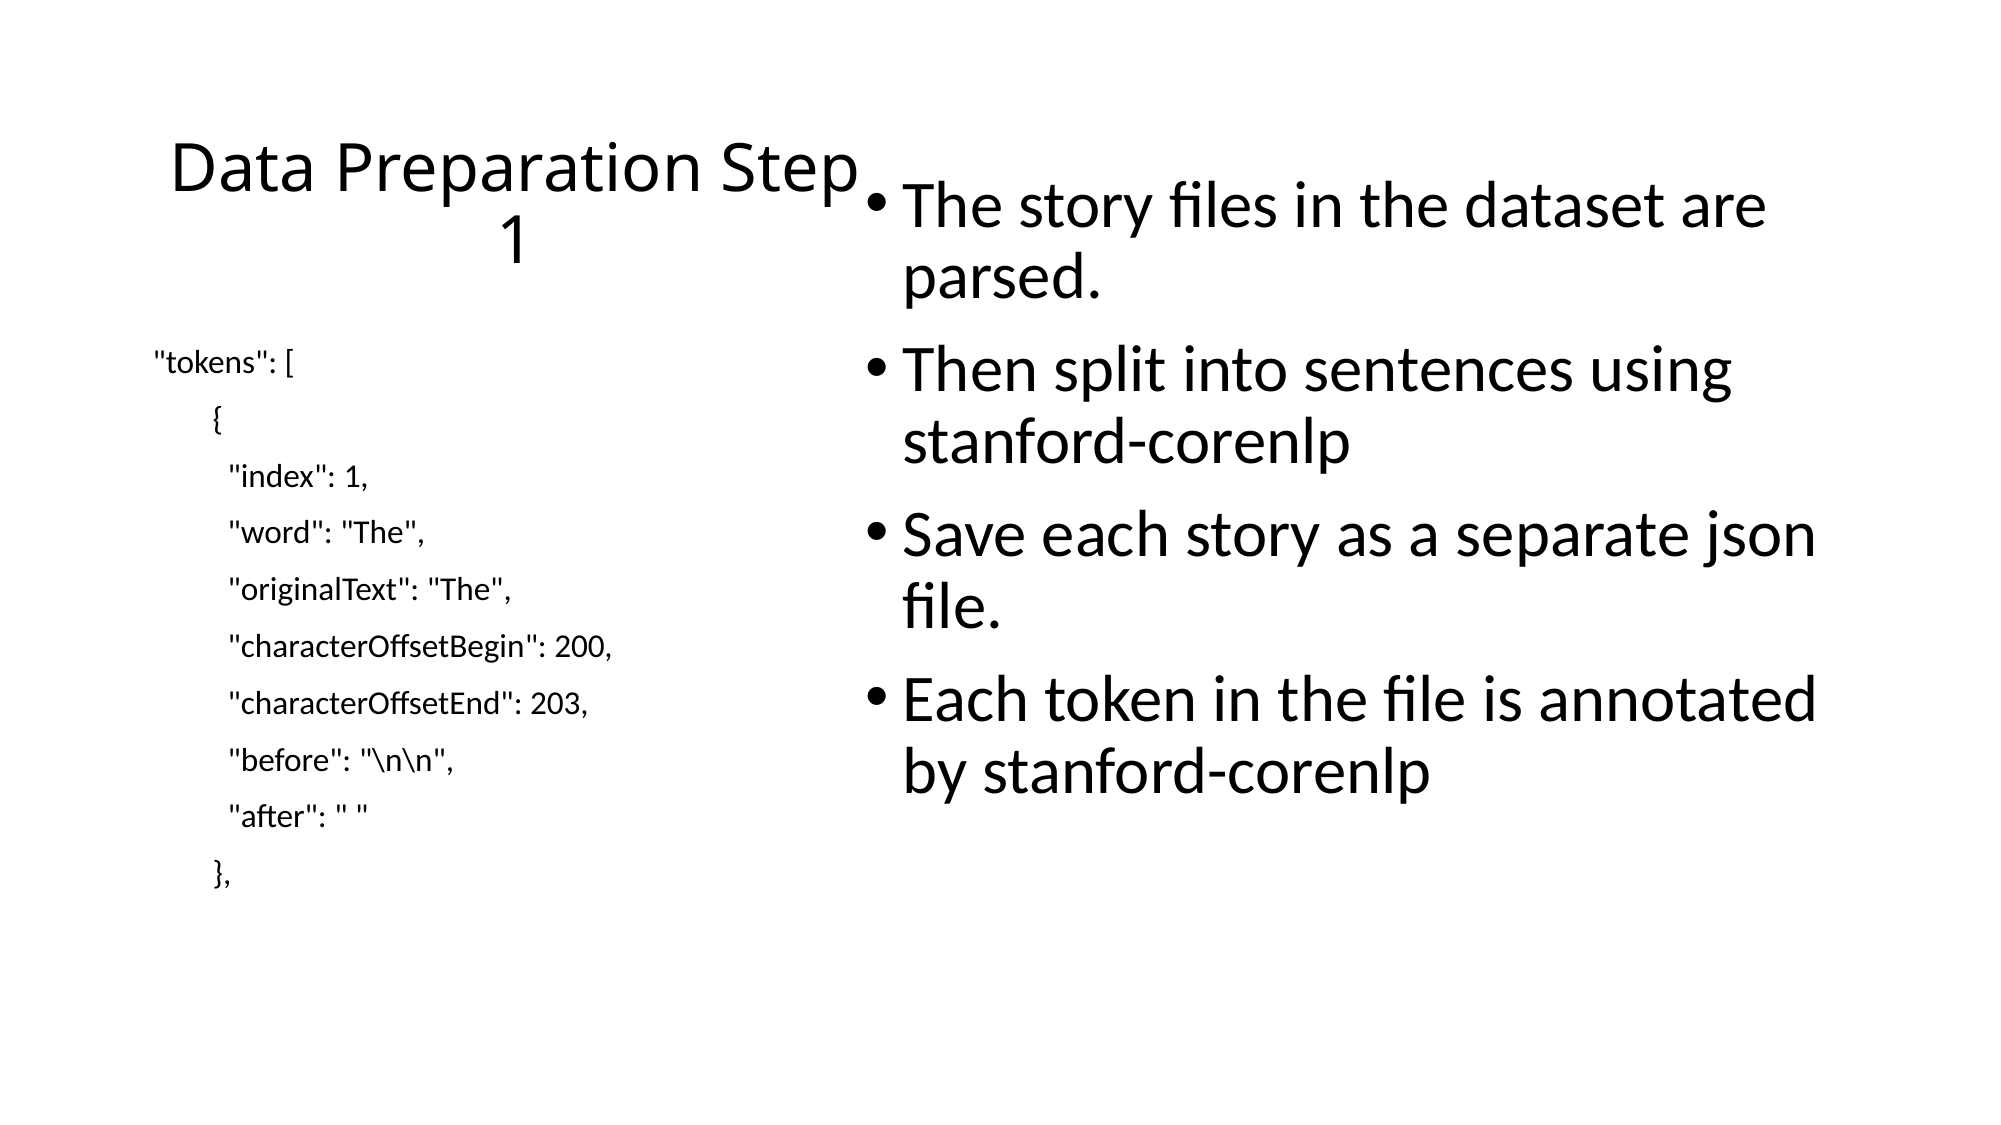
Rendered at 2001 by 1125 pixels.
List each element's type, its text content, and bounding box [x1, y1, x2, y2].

list "tokens": [ { "index": 1, "word": "The", "originalText": "The", "characterOffsetBegin": 200, "characterOffsetEnd": 203, "before": "\n\n", "after": " " }, [137, 337, 783, 963]
list The story files in the dataset are parsed. Then split into sentences using stanford-corenlp Save each story as a separate json file. Each token in the file is annotated by stanford-corenlp [850, 161, 1863, 962]
title Data Preparation Step 1 [137, 75, 893, 338]
